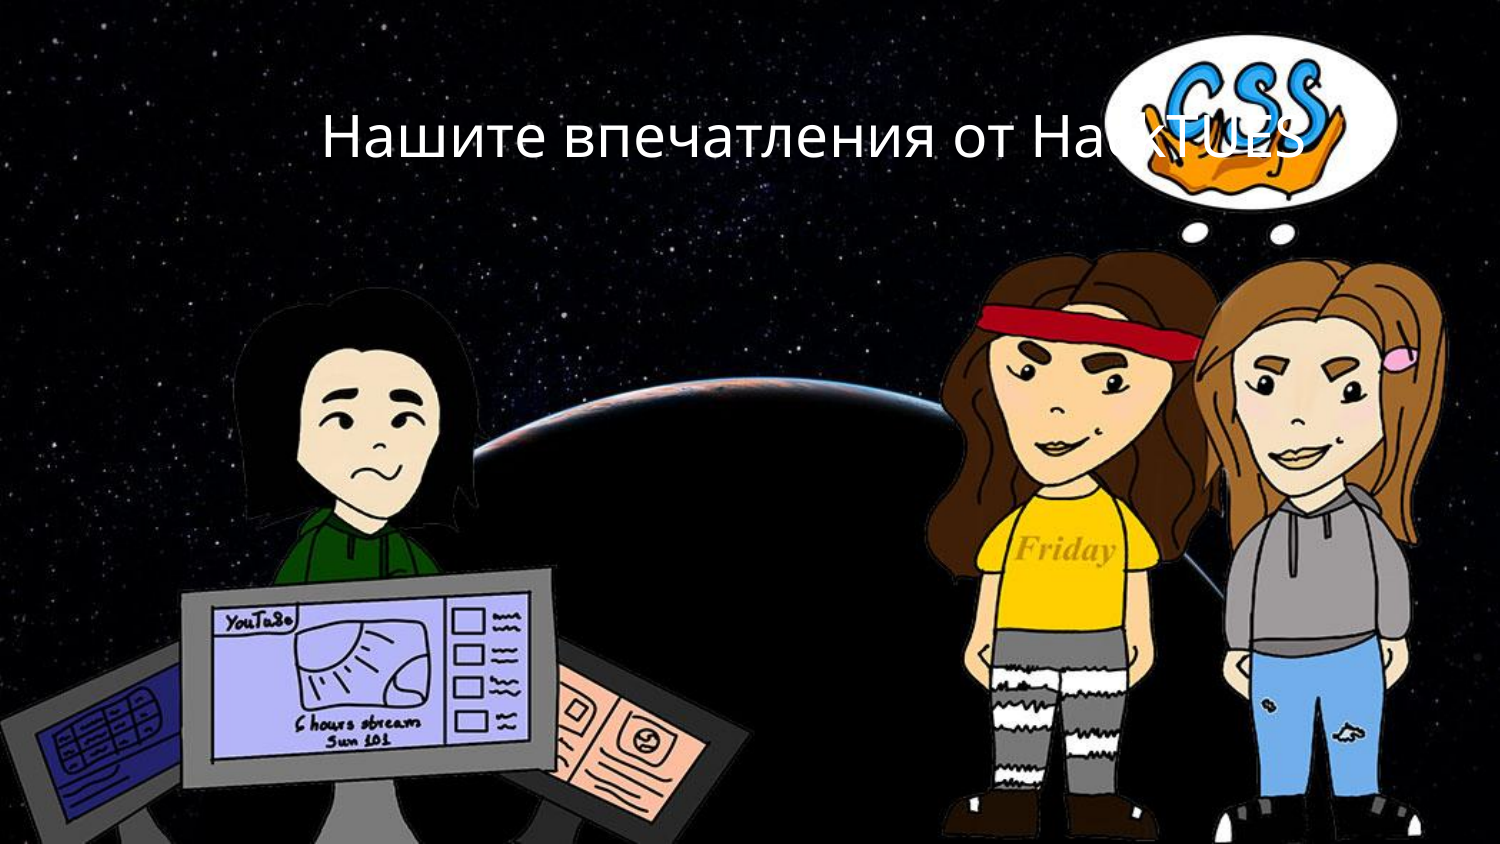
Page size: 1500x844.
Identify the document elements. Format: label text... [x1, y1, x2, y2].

title Нашите впечатления от HackTUES [305, 83, 1500, 178]
picture [0, 0, 1500, 844]
